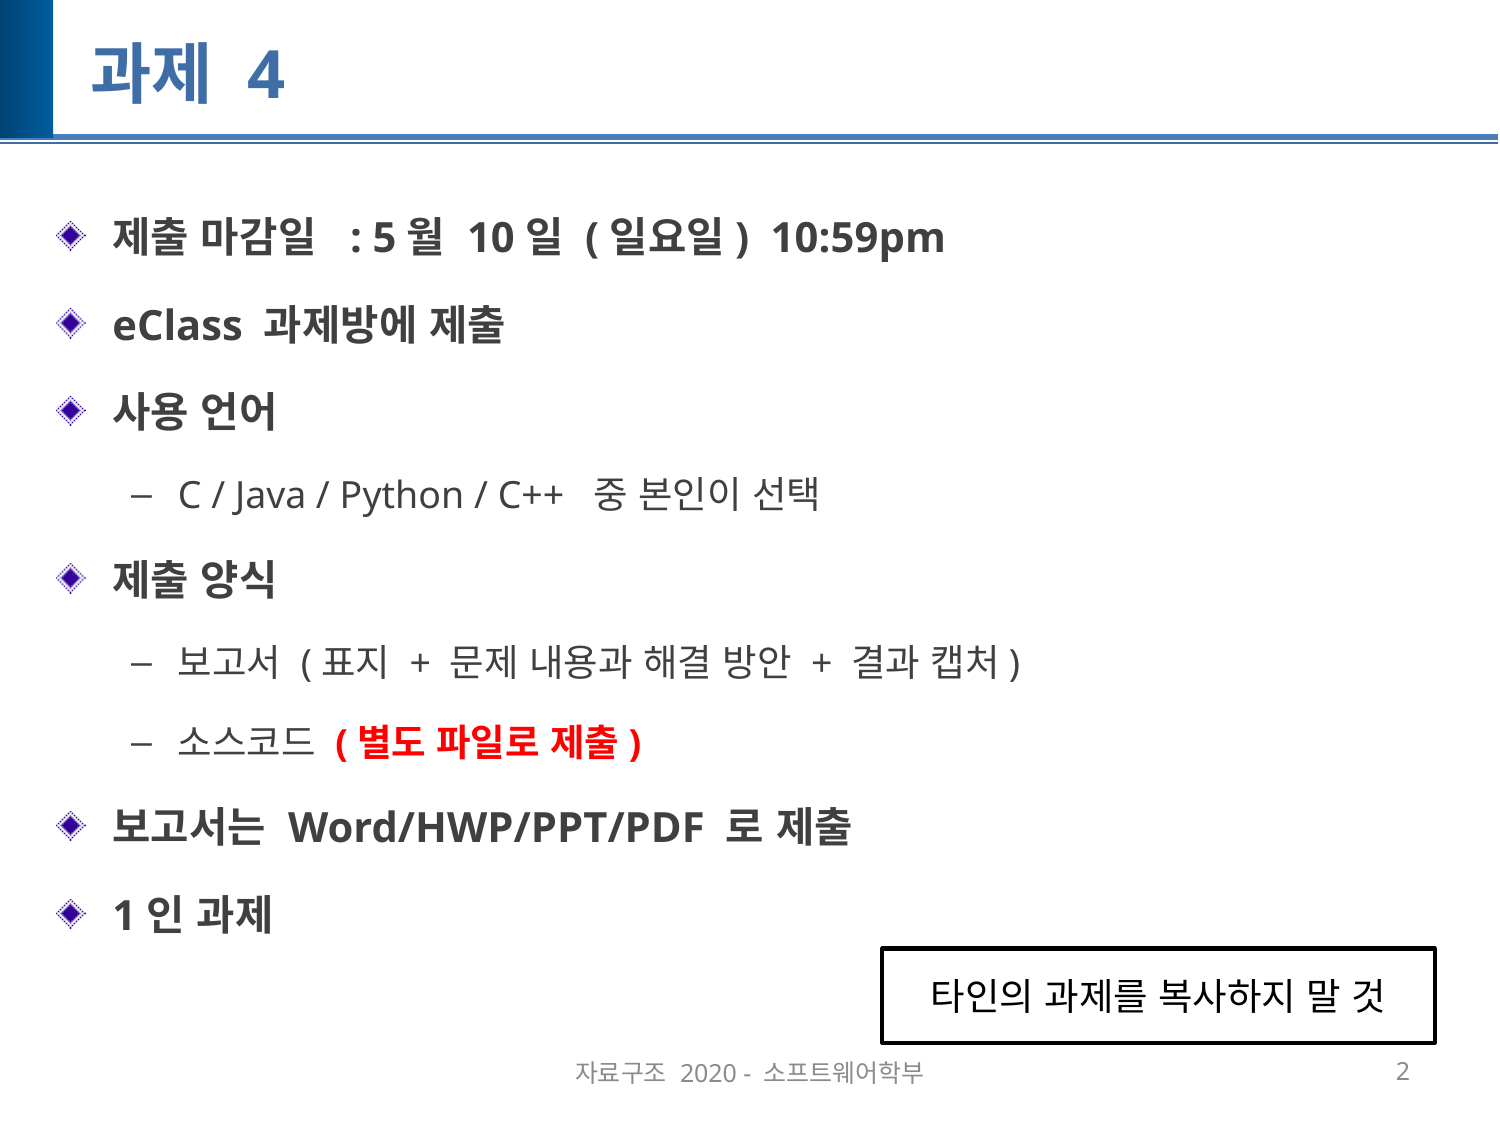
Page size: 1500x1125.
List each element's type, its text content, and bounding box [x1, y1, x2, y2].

title 과제 4 [75, 32, 1425, 113]
footer 자료구조 2020 - 소프트웨어학부 [512, 1042, 988, 1103]
text_box 타인의 과제를 복사하지 말 것 [880, 946, 1437, 1045]
picture [56, 396, 86, 426]
picture [56, 221, 86, 251]
picture [56, 899, 86, 929]
slide_number 2 [1074, 1045, 1425, 1103]
list 제출 마감일 : 5월 10일 (일요일) 10:59pm eClass 과제방에 제출 사용 언어 C / Java / Python / C++ 중 본인이 선택 제출 양식 보고서 (표지 + 문제 내용과 해결 방안 + 결과 캡처) 소스코드 (별도 파일로 제출) 보고서는 Word/HWP/PPT/PDF 로 제출 1인 과제 [41, 178, 1391, 995]
picture [56, 811, 86, 841]
picture [56, 308, 86, 339]
picture [56, 563, 86, 594]
